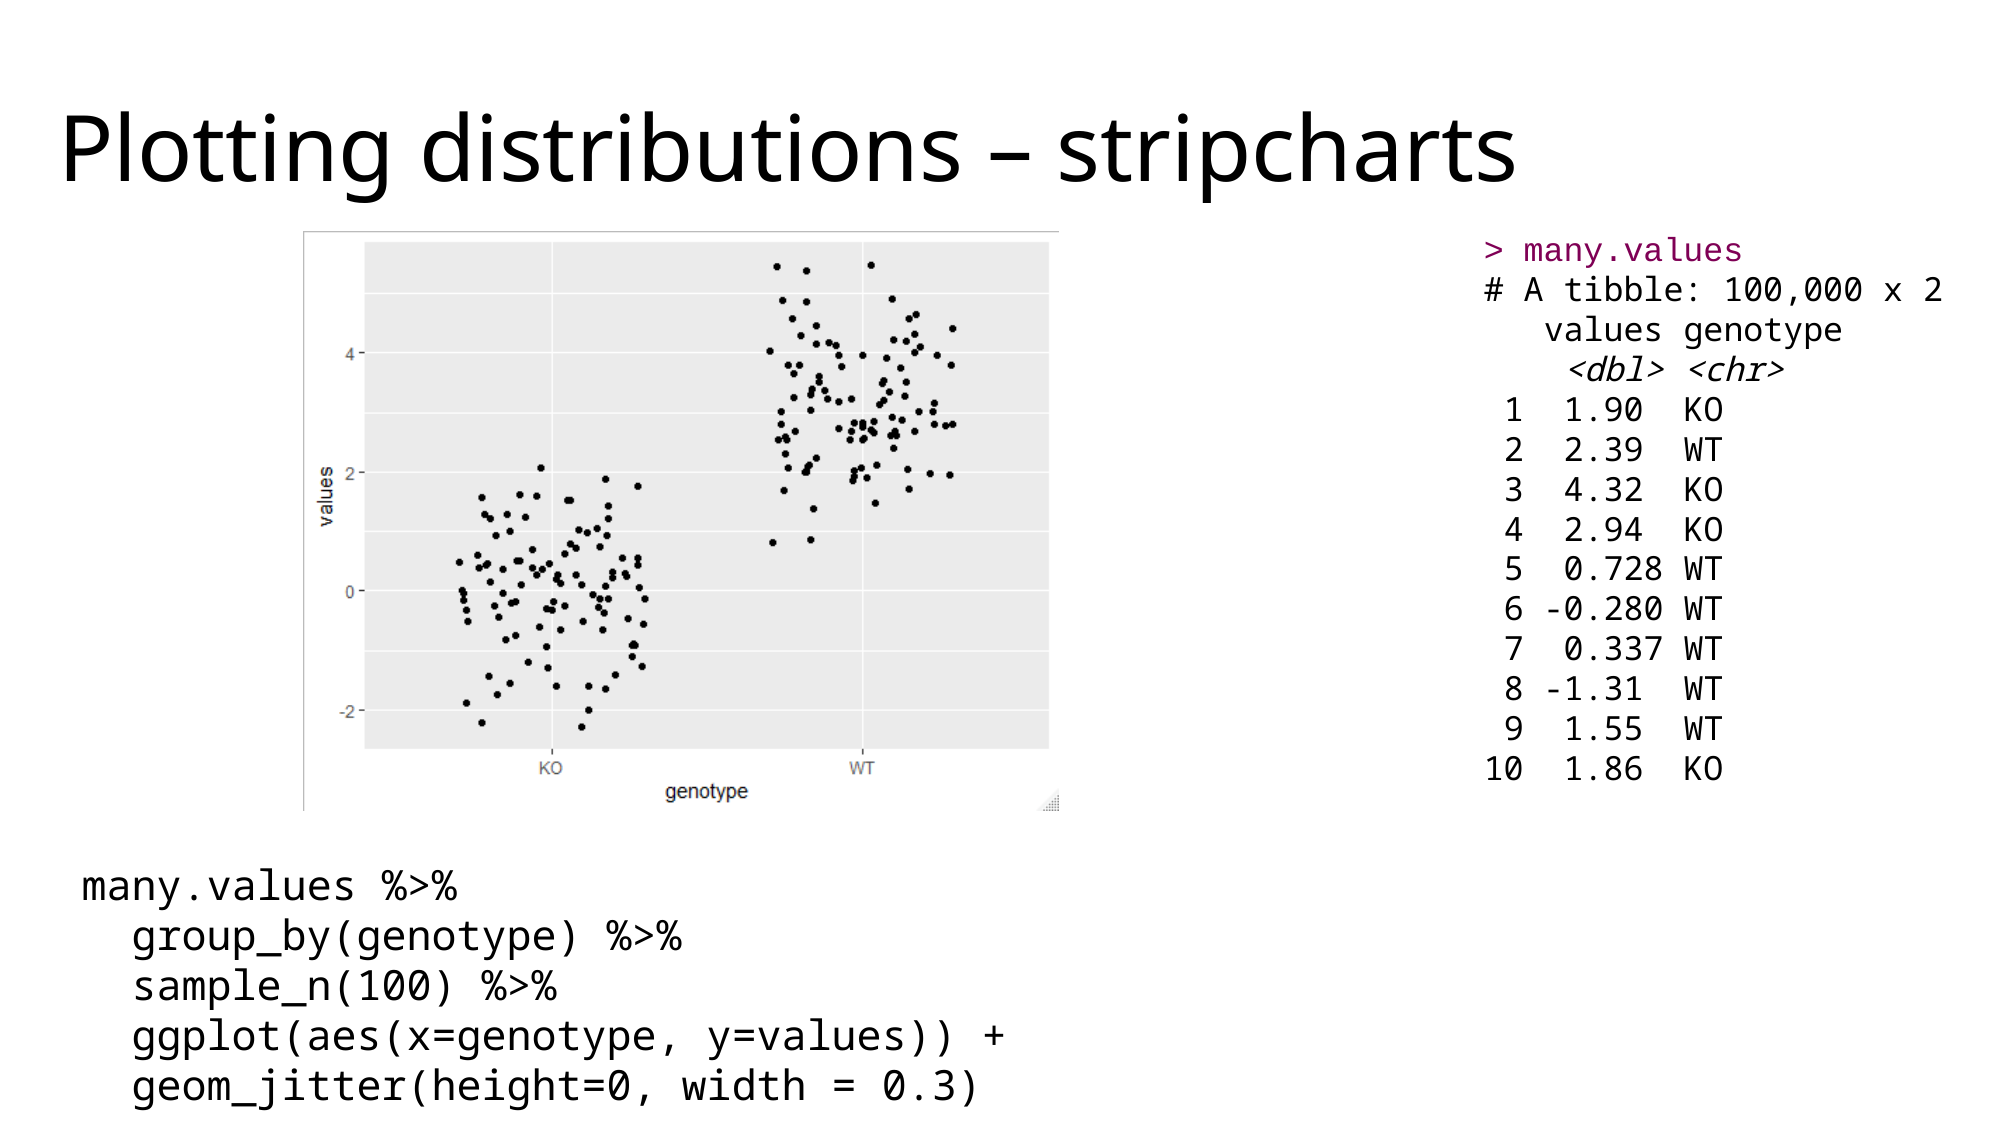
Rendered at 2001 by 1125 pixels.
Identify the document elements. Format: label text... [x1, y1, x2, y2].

picture [303, 231, 1060, 811]
text_box many.values %>% group_by(genotype) %>% sample_n(100) %>% ggplot(aes(x=genotype, y=values)) + geom_jitter(height=0, width = 0.3) [66, 851, 1917, 1117]
title Plotting distributions – stripcharts [43, 42, 1769, 261]
text_box > many.values # A tibble: 100,000 x 2 values genotype <dbl> <chr> 1 1.90 KO 2 2.39 WT 3 4.32 KO 4 2.94 KO 5 0.728 WT 6 -0.280 WT 7 0.337 WT 8 -1.31 WT 9 1.55 WT 10 1.86 KO [1469, 220, 1974, 795]
